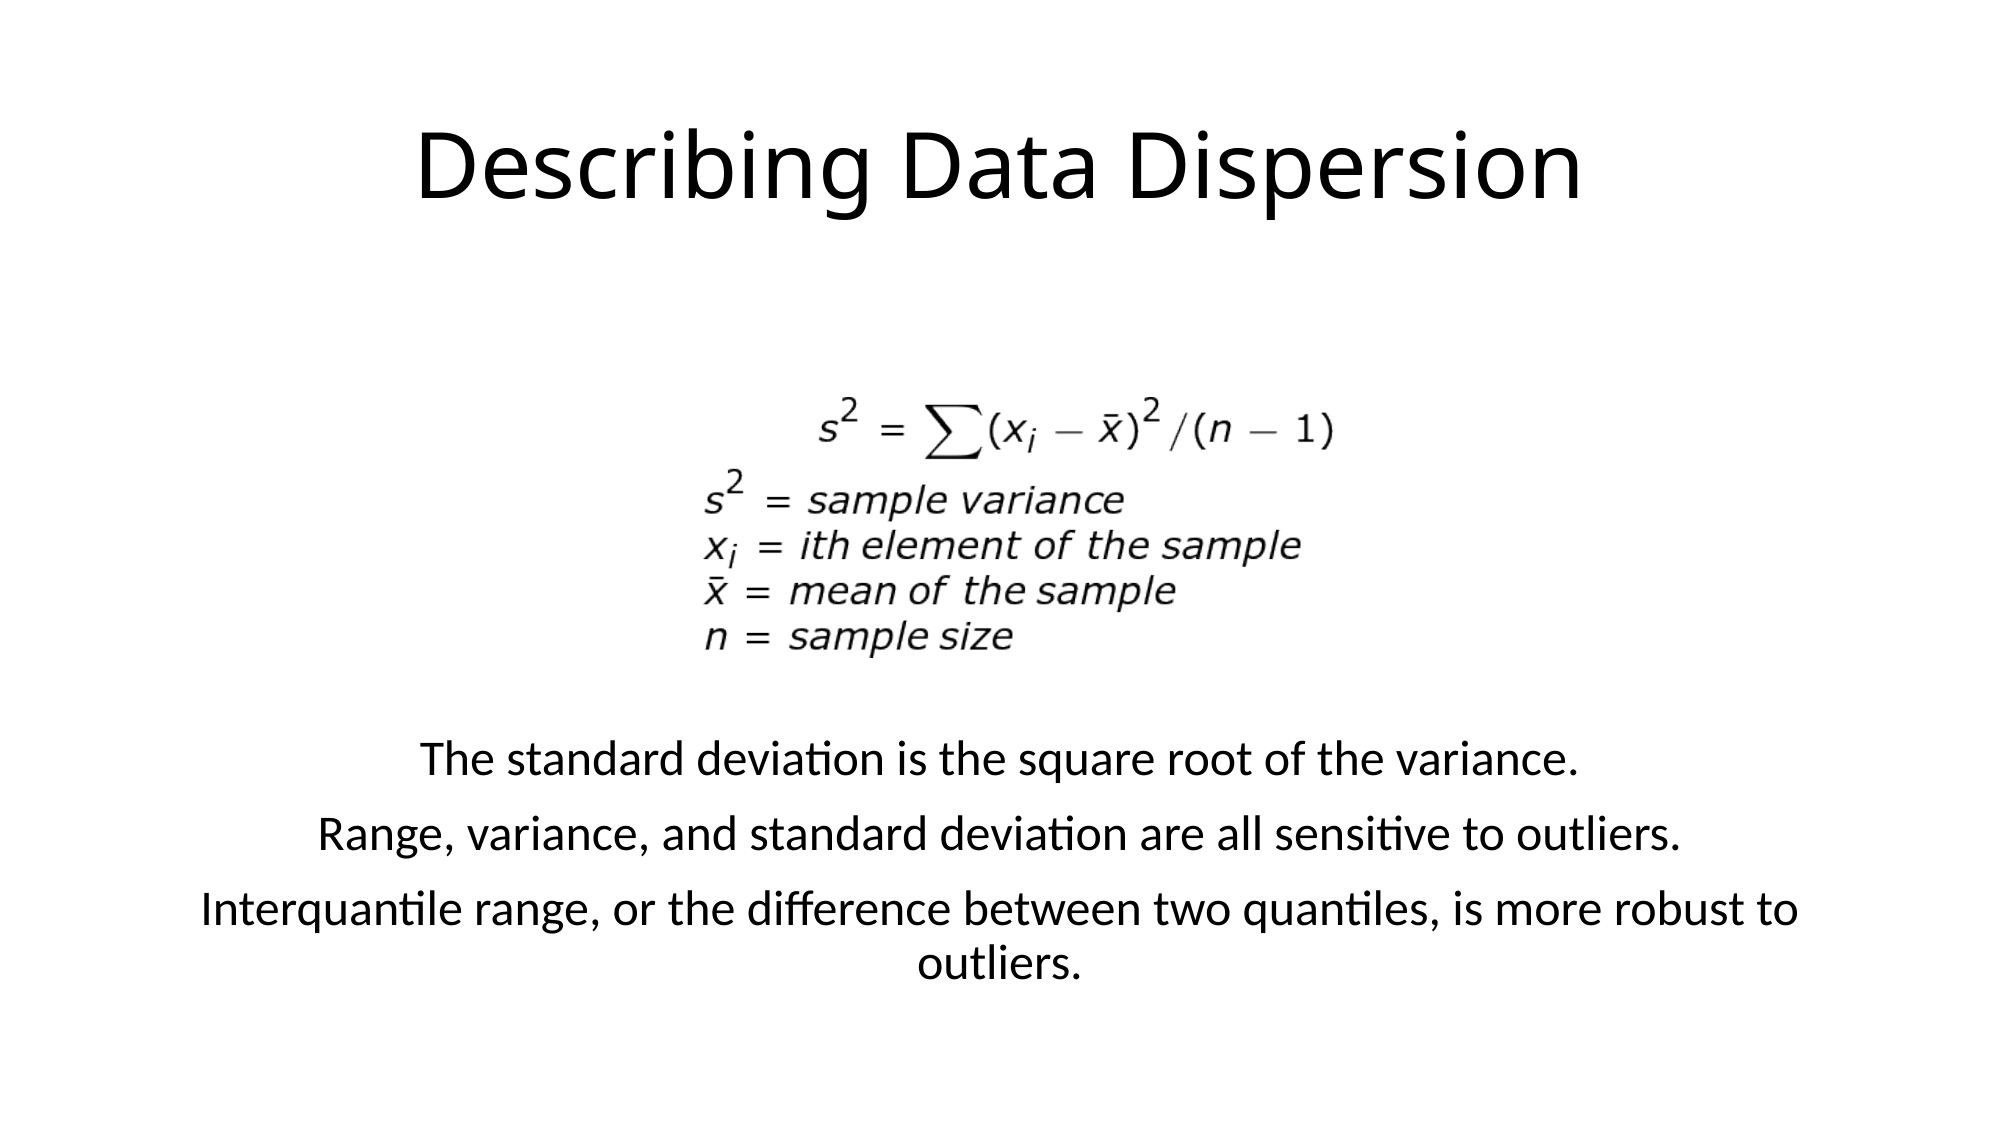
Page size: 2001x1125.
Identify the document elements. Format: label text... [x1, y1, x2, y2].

picture [703, 397, 1334, 659]
title Describing Data Dispersion [137, 59, 1863, 278]
